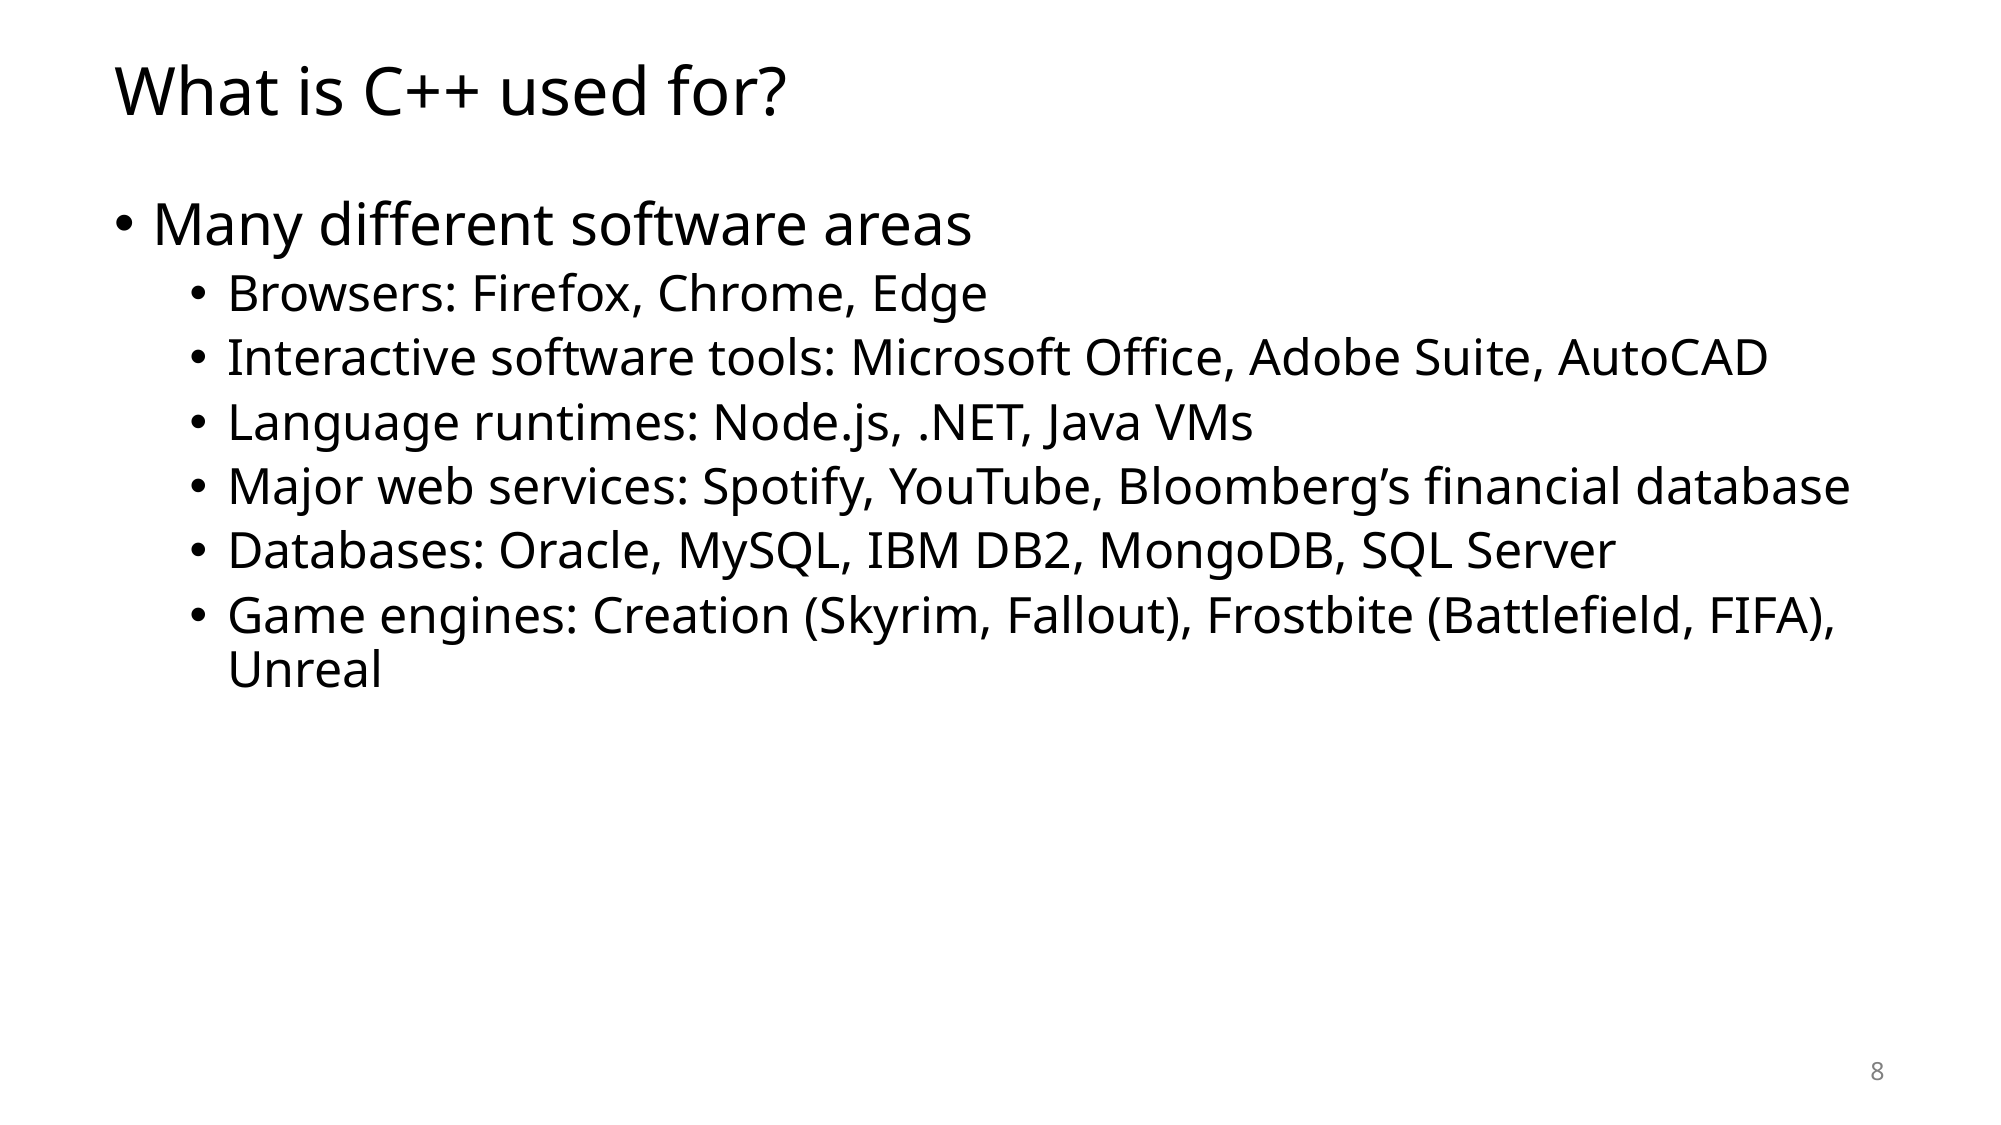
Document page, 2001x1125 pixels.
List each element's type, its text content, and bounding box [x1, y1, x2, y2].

title What is C++ used for? [99, 37, 1900, 150]
slide_number 8 [1749, 1042, 1900, 1103]
list Many different software areas Browsers: Firefox, Chrome, Edge Interactive software tools: Microsoft Office, Adobe Suite, AutoCAD Language runtimes: Node.js, .NET, Java VMs Major web services: Spotify, YouTube, Bloomberg’s financial database Databases: Oracle, MySQL, IBM DB2, MongoDB, SQL Server Game engines: Creation (Skyrim, Fallout), Frostbite (Battlefield, FIFA), Unreal [99, 187, 1955, 1013]
